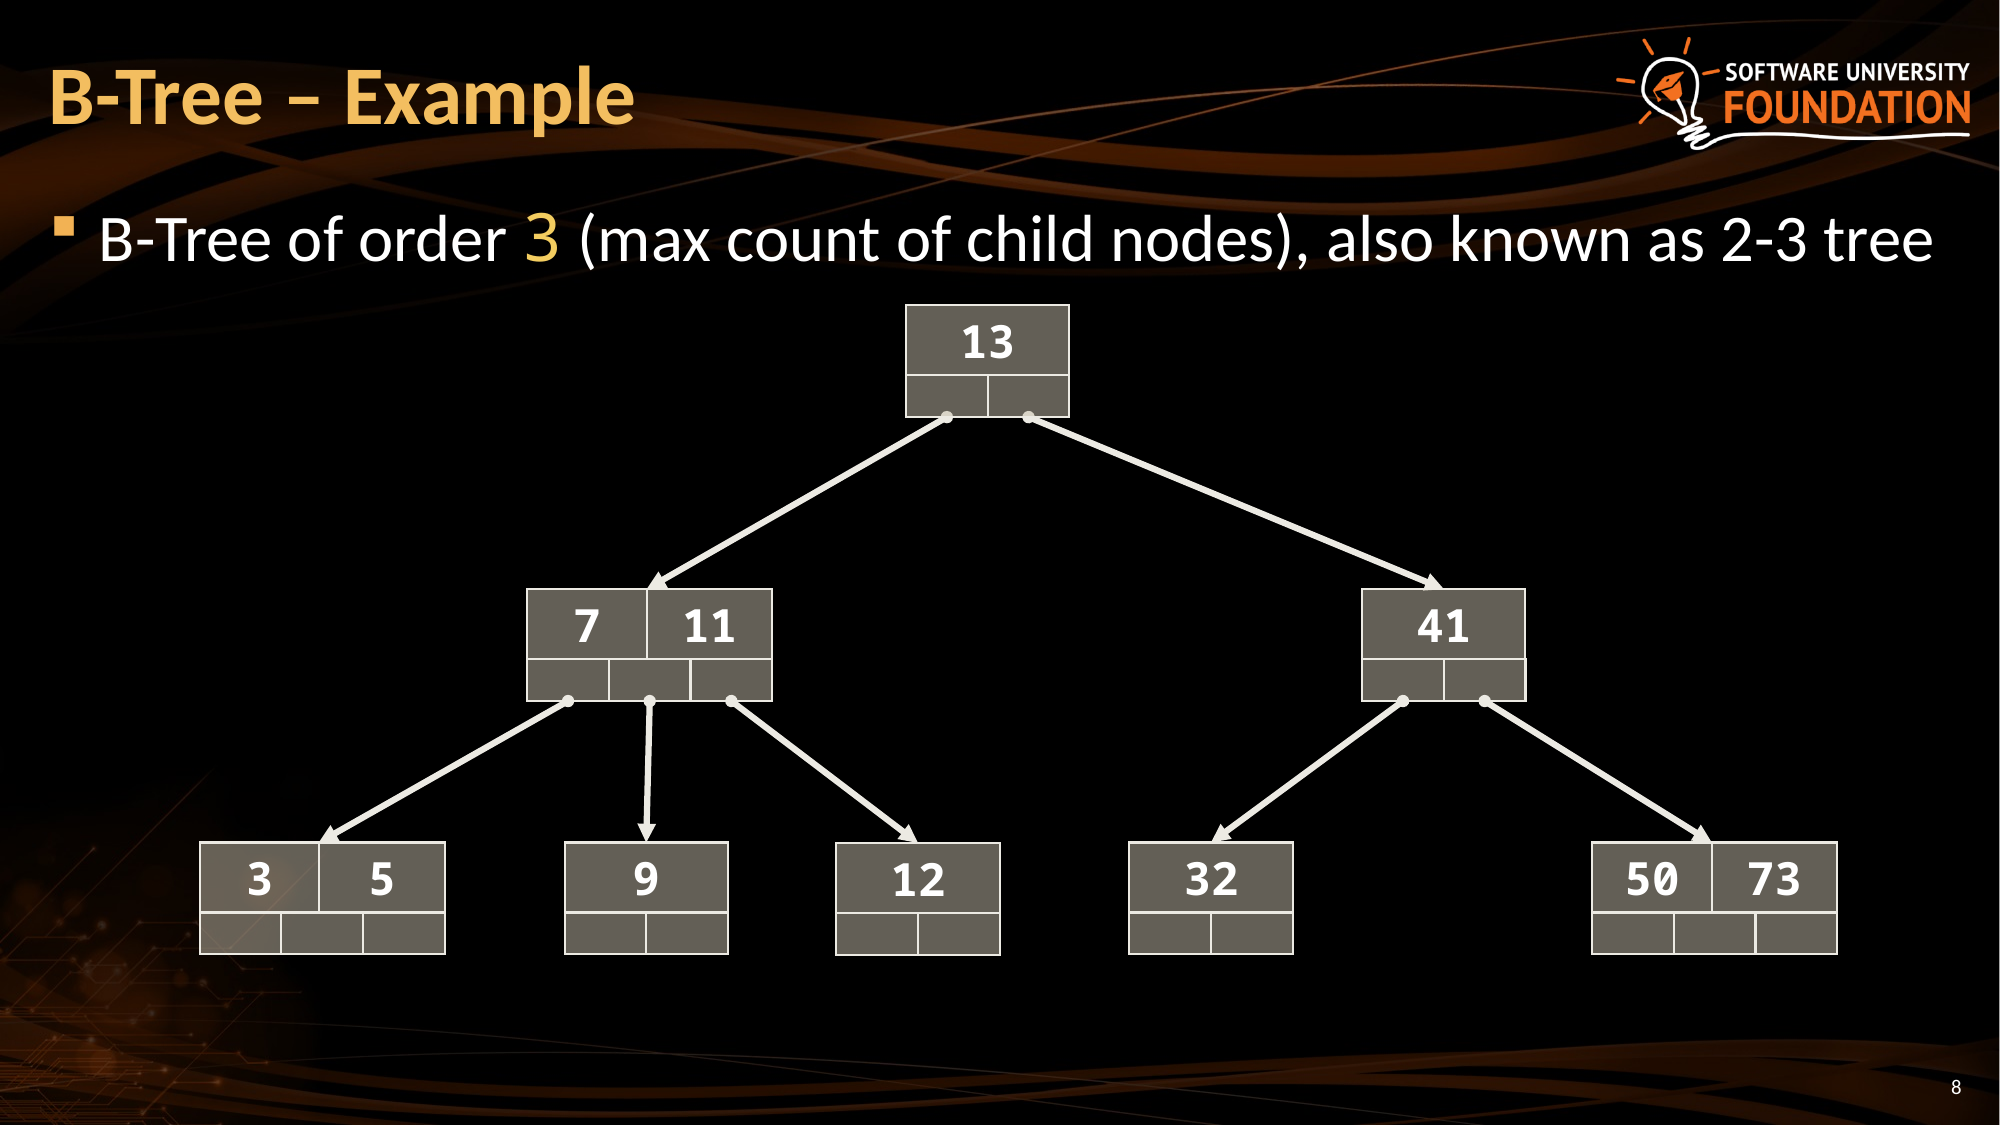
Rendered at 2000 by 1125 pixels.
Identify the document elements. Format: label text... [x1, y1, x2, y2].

text_box [608, 658, 690, 702]
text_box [318, 701, 569, 843]
text_box [690, 658, 773, 702]
text_box [835, 912, 917, 956]
text_box [1673, 911, 1754, 955]
text_box [526, 658, 608, 702]
text_box [1361, 658, 1443, 702]
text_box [646, 417, 947, 589]
text_box 11 [646, 589, 773, 658]
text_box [1028, 417, 1444, 590]
text_box [645, 911, 729, 955]
list B-Tree of order 3 (max count of child nodes), also known as 2-3 tree [31, 188, 1968, 1103]
picture [0, 0, 2000, 1125]
text_box 50 [1591, 843, 1711, 911]
text_box [362, 911, 446, 955]
text_box [564, 911, 645, 955]
text_box [280, 911, 362, 955]
text_box 12 [835, 842, 1001, 912]
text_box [1484, 701, 1712, 843]
text_box 73 [1711, 841, 1838, 911]
text_box [1591, 911, 1673, 955]
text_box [1211, 701, 1404, 843]
text_box [1128, 911, 1210, 955]
text_box [1754, 911, 1838, 955]
text_box 5 [318, 843, 446, 911]
text_box [905, 374, 987, 418]
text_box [646, 701, 650, 843]
text_box 7 [526, 588, 646, 658]
text_box 41 [1361, 588, 1526, 658]
title B-Tree – Example [30, 6, 1602, 189]
text_box [917, 912, 1001, 956]
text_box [731, 701, 918, 843]
text_box [987, 374, 1070, 418]
text_box [1443, 658, 1527, 702]
text_box 32 [1128, 841, 1294, 911]
text_box [199, 911, 280, 955]
text_box [1210, 911, 1294, 955]
text_box 3 [199, 841, 318, 911]
text_box 9 [564, 841, 729, 911]
text_box 13 [905, 304, 1070, 374]
